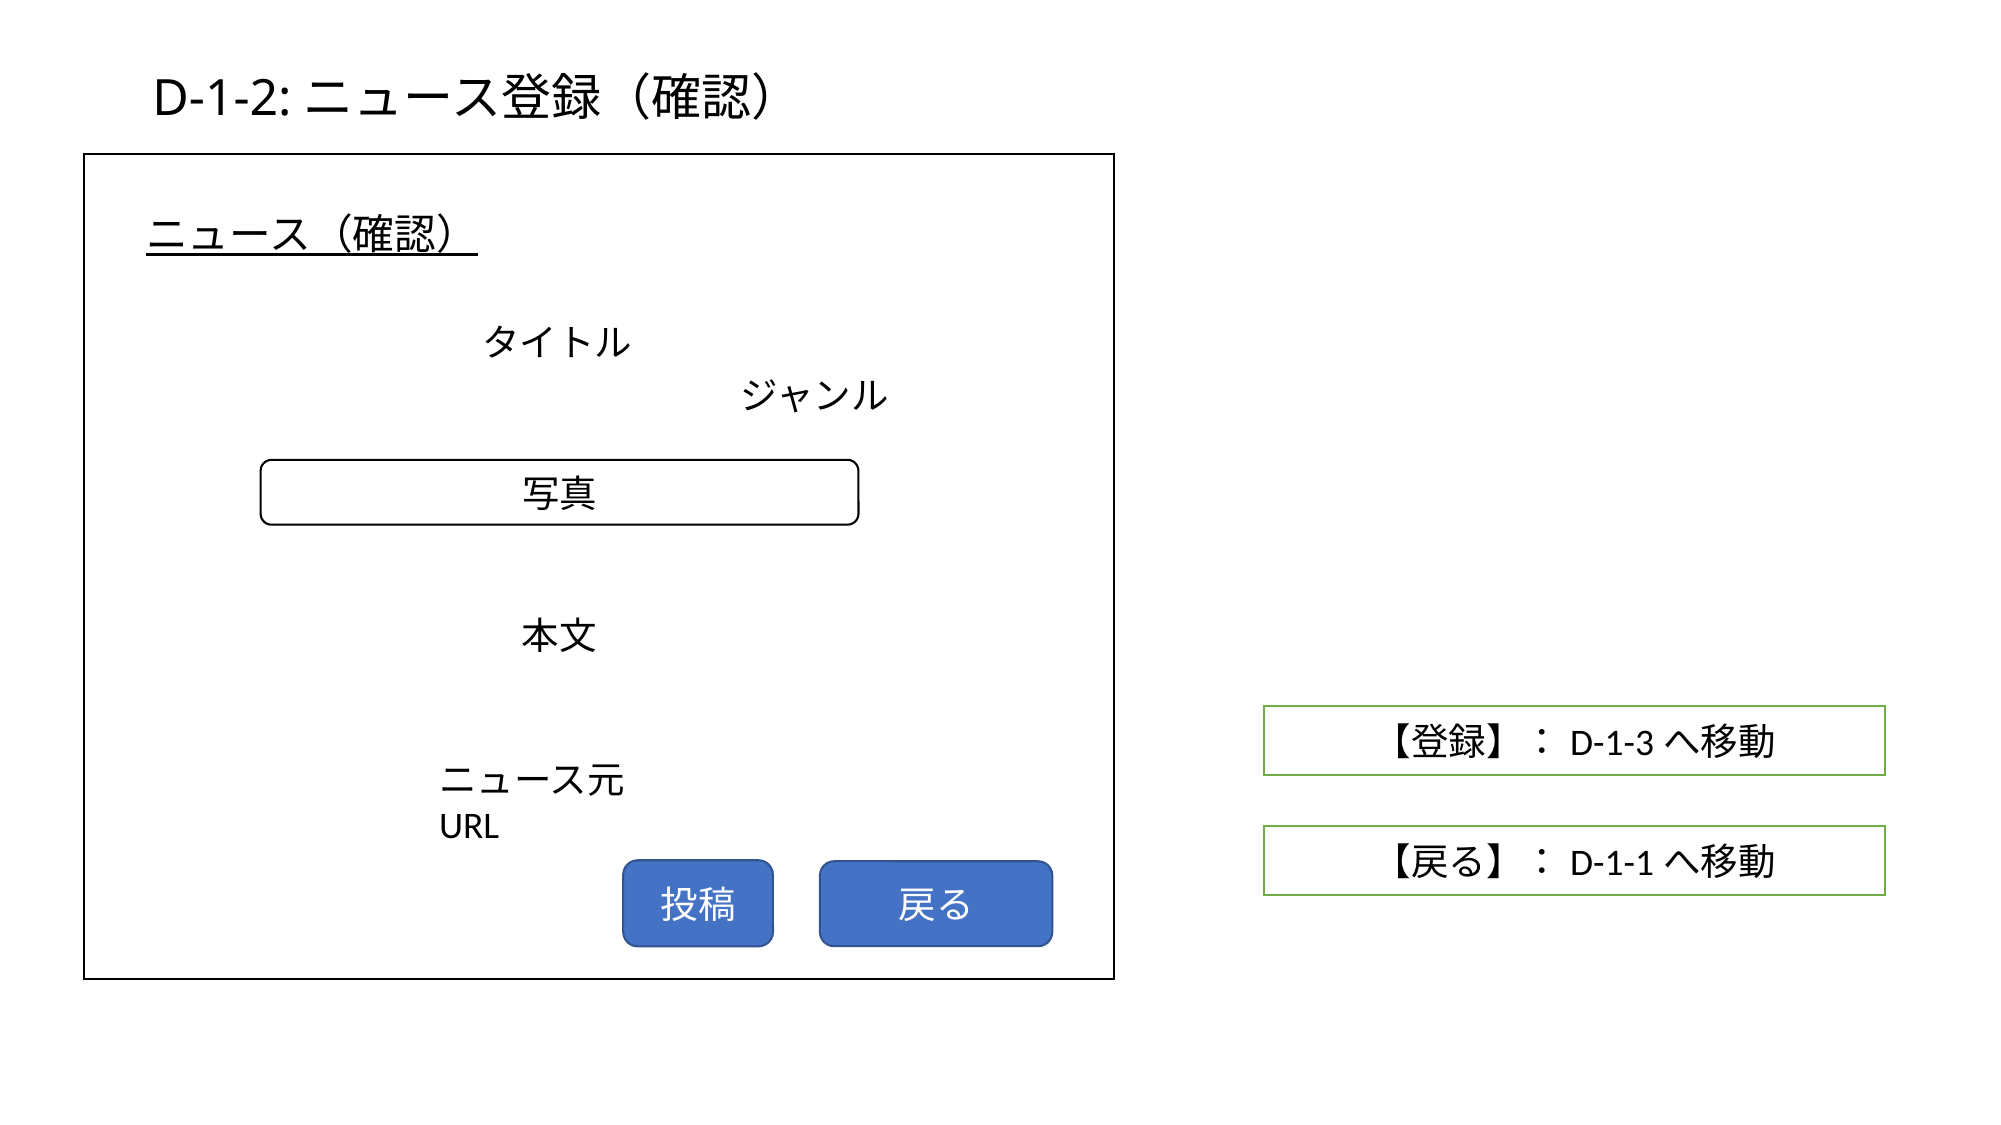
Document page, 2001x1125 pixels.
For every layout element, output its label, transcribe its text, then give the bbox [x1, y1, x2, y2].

text_box 本文 [506, 604, 613, 665]
text_box タイトル [467, 311, 651, 372]
text_box 【登録】：D-1-3へ移動 [1263, 705, 1886, 776]
text_box ジャンル [725, 364, 947, 425]
text_box [83, 153, 1115, 980]
title D-1-2:ニュース登録（確認） [137, 59, 1862, 139]
text_box 写真 [259, 458, 860, 526]
text_box 【戻る】：D-1-1へ移動 [1263, 825, 1886, 896]
text_box ニュース元URL [424, 748, 697, 854]
text_box 投稿 [622, 859, 775, 948]
text_box ニュース（確認） [131, 200, 582, 266]
text_box 戻る [818, 860, 1054, 948]
